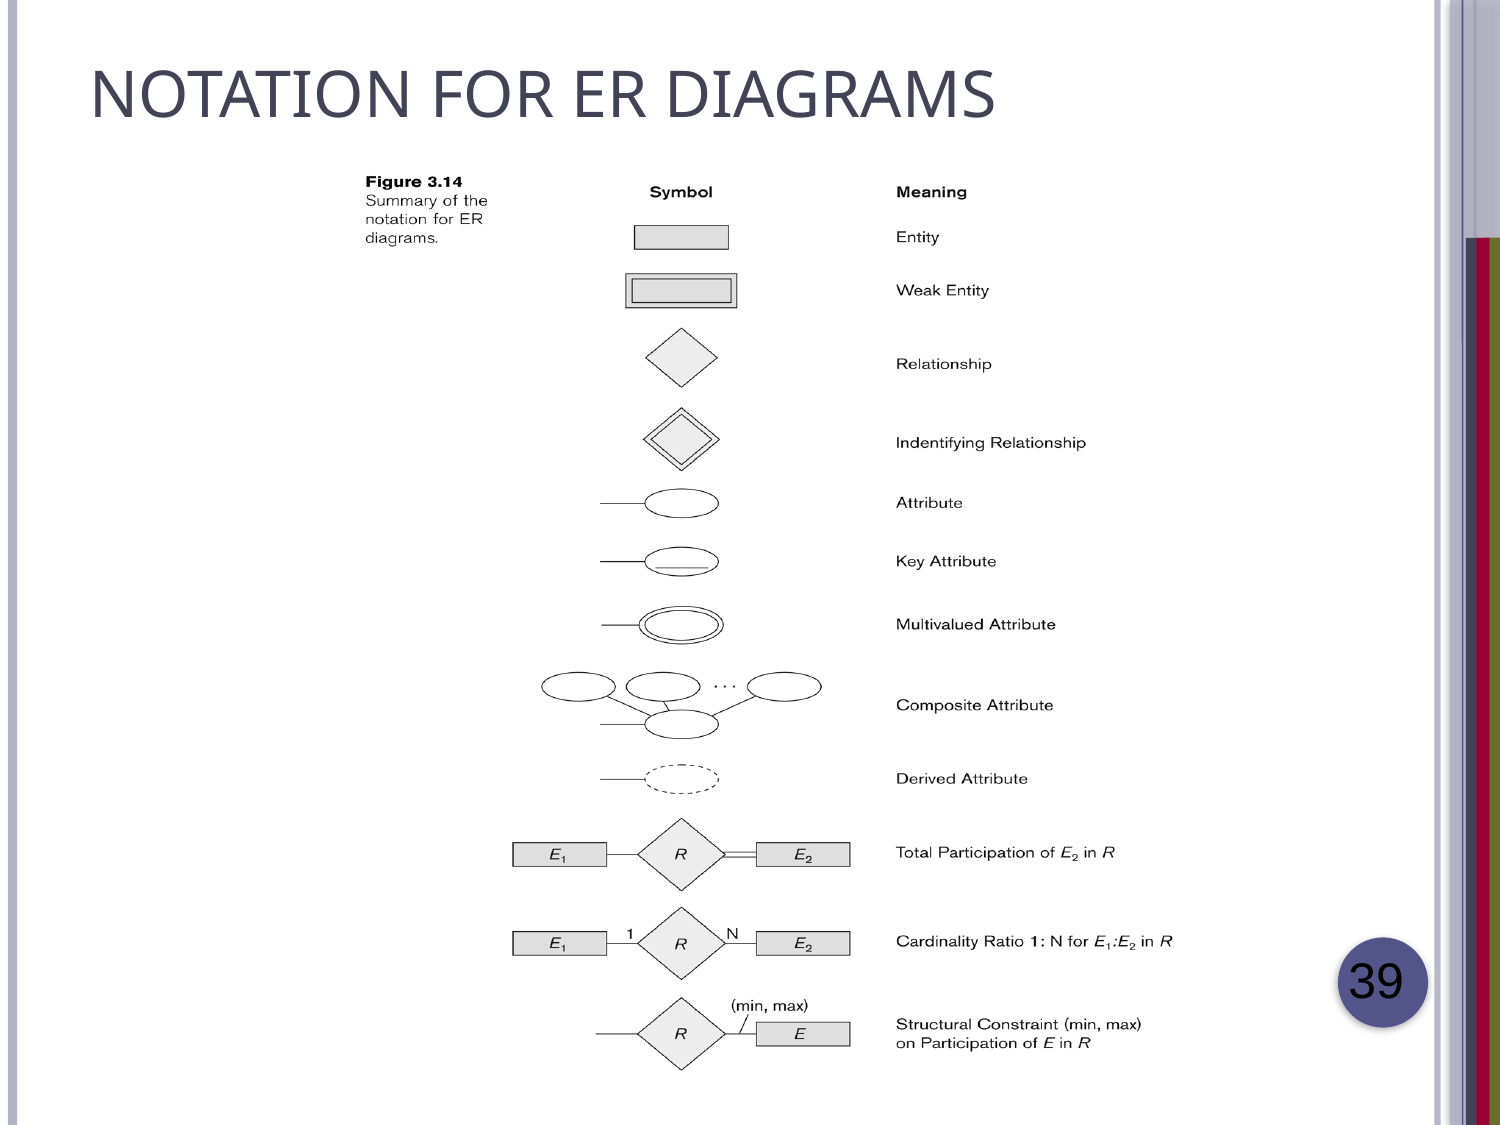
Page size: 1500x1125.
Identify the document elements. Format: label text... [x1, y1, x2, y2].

slide_number 39 [1333, 940, 1434, 1026]
title notation for ER diagrams [75, 45, 1434, 138]
picture [361, 174, 1176, 1072]
